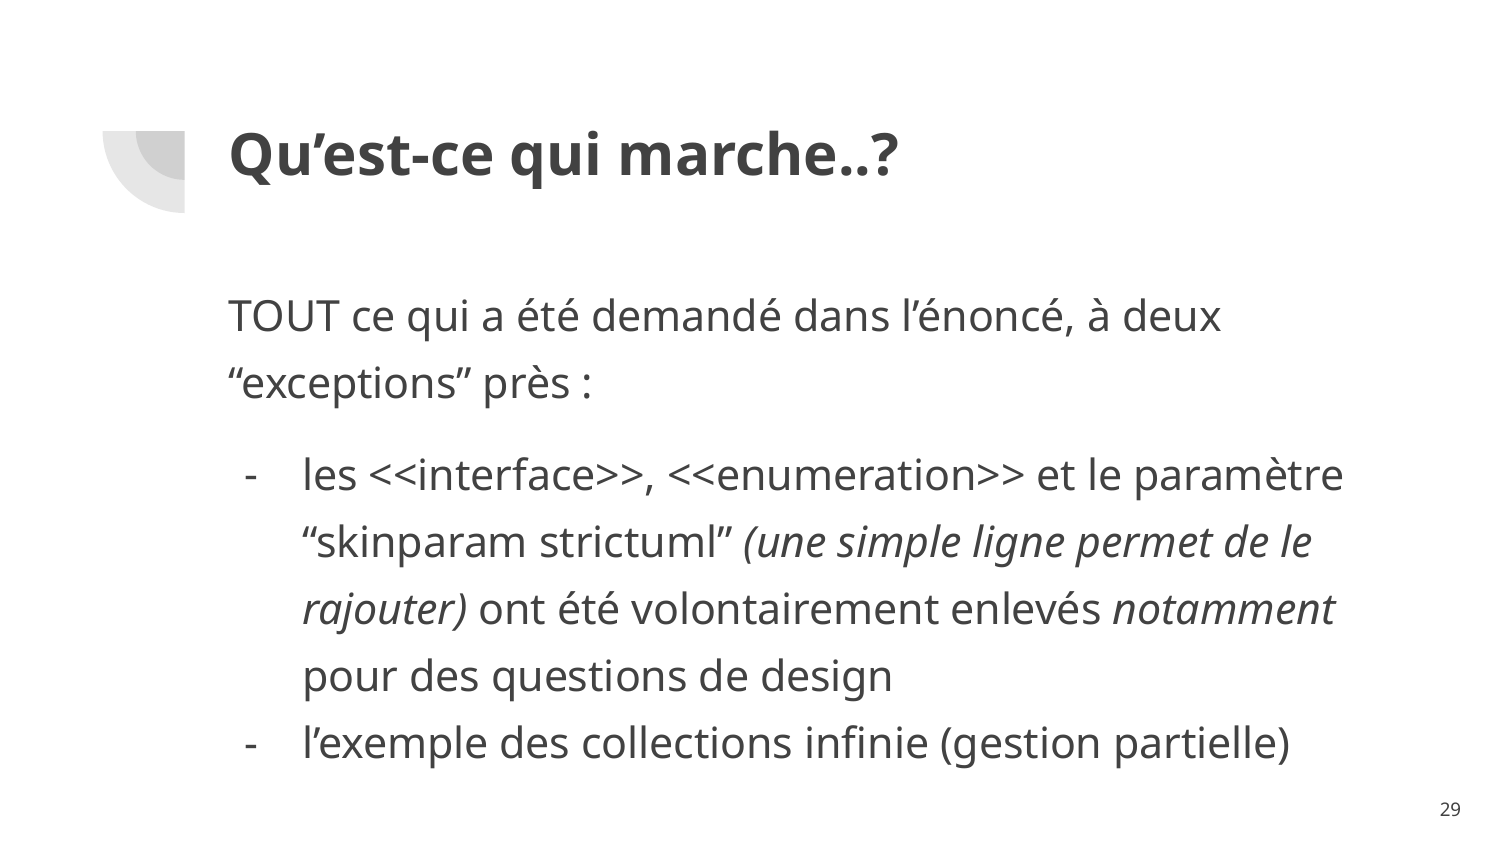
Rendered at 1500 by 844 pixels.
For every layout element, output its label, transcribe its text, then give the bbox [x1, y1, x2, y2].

title Qu’est-ce qui marche..? [213, 98, 1492, 263]
slide_number ‹#› [1386, 777, 1477, 842]
list TOUT ce qui a été demandé dans l’énoncé, à deux “exceptions” près : les <<interface>>, <<enumeration>> et le paramètre “skinparam strictuml” (une simple ligne permet de le rajouter) ont été volontairement enlevés notamment pour des questions de design l’exemple des collections infinie (gestion partielle) [213, 262, 1368, 788]
